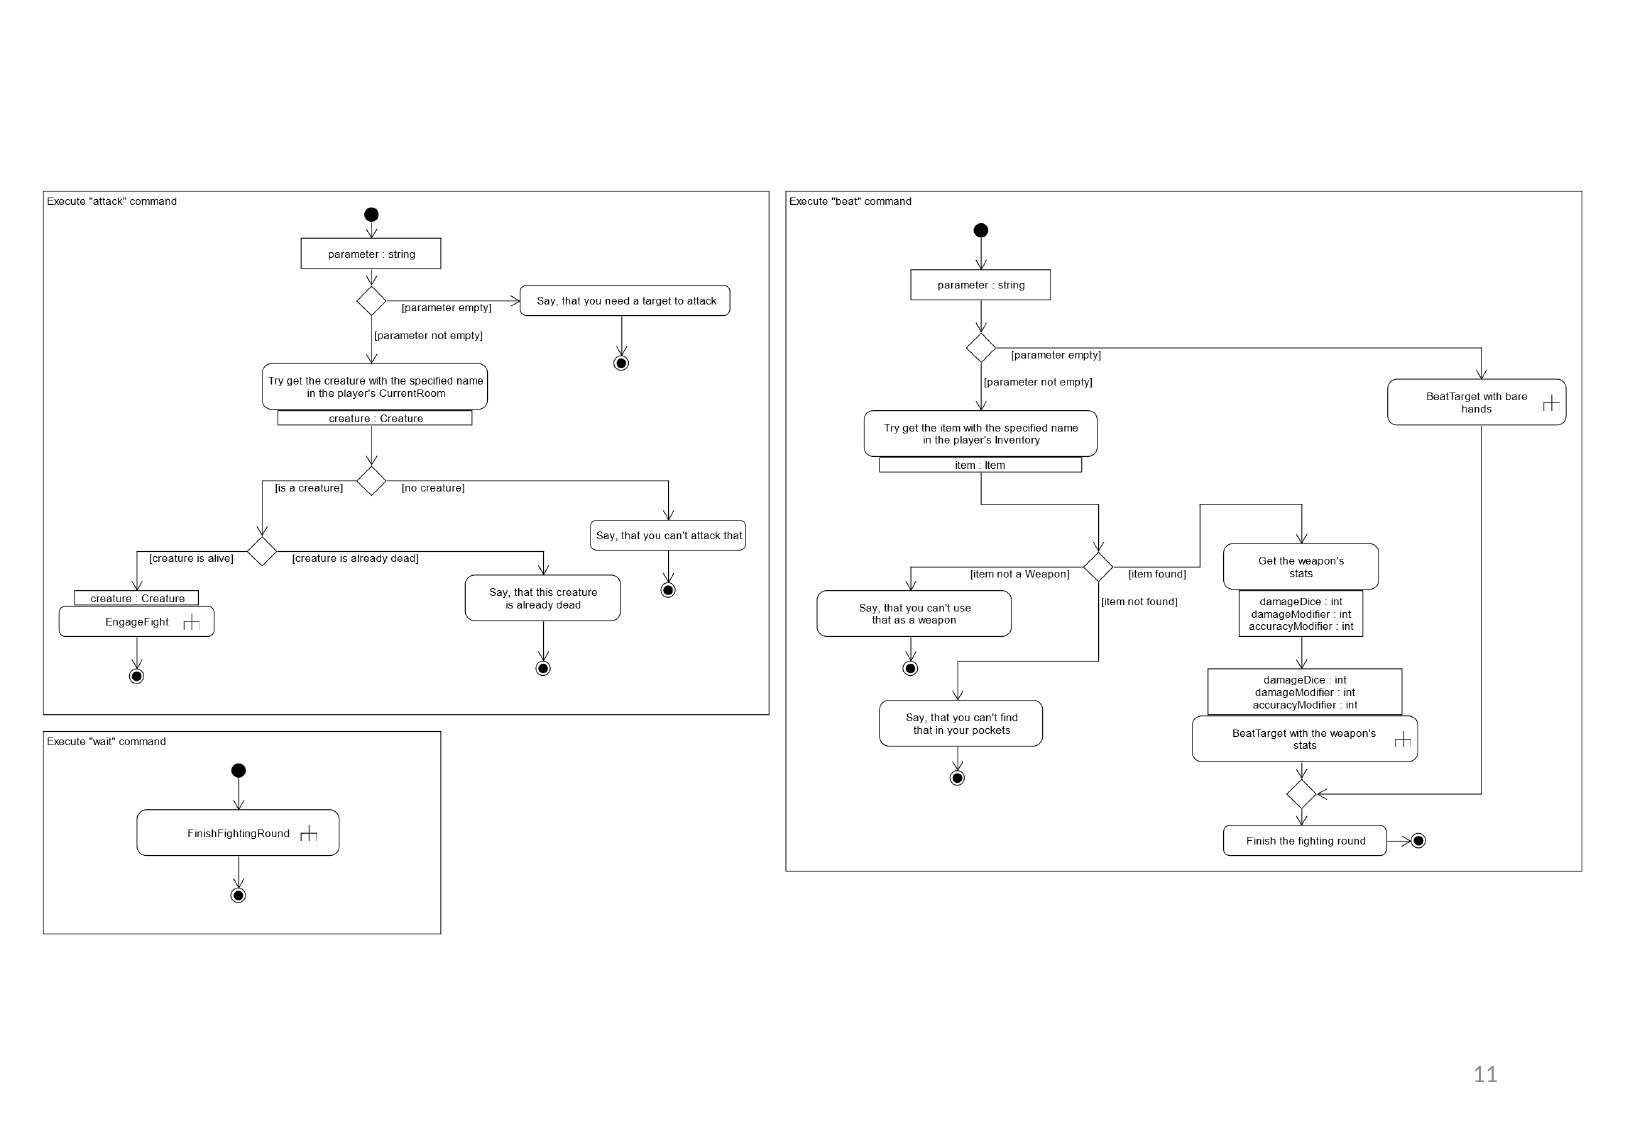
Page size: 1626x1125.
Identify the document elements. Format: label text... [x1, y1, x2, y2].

slide_number 11 [1147, 1042, 1514, 1103]
picture [27, 175, 1598, 950]
